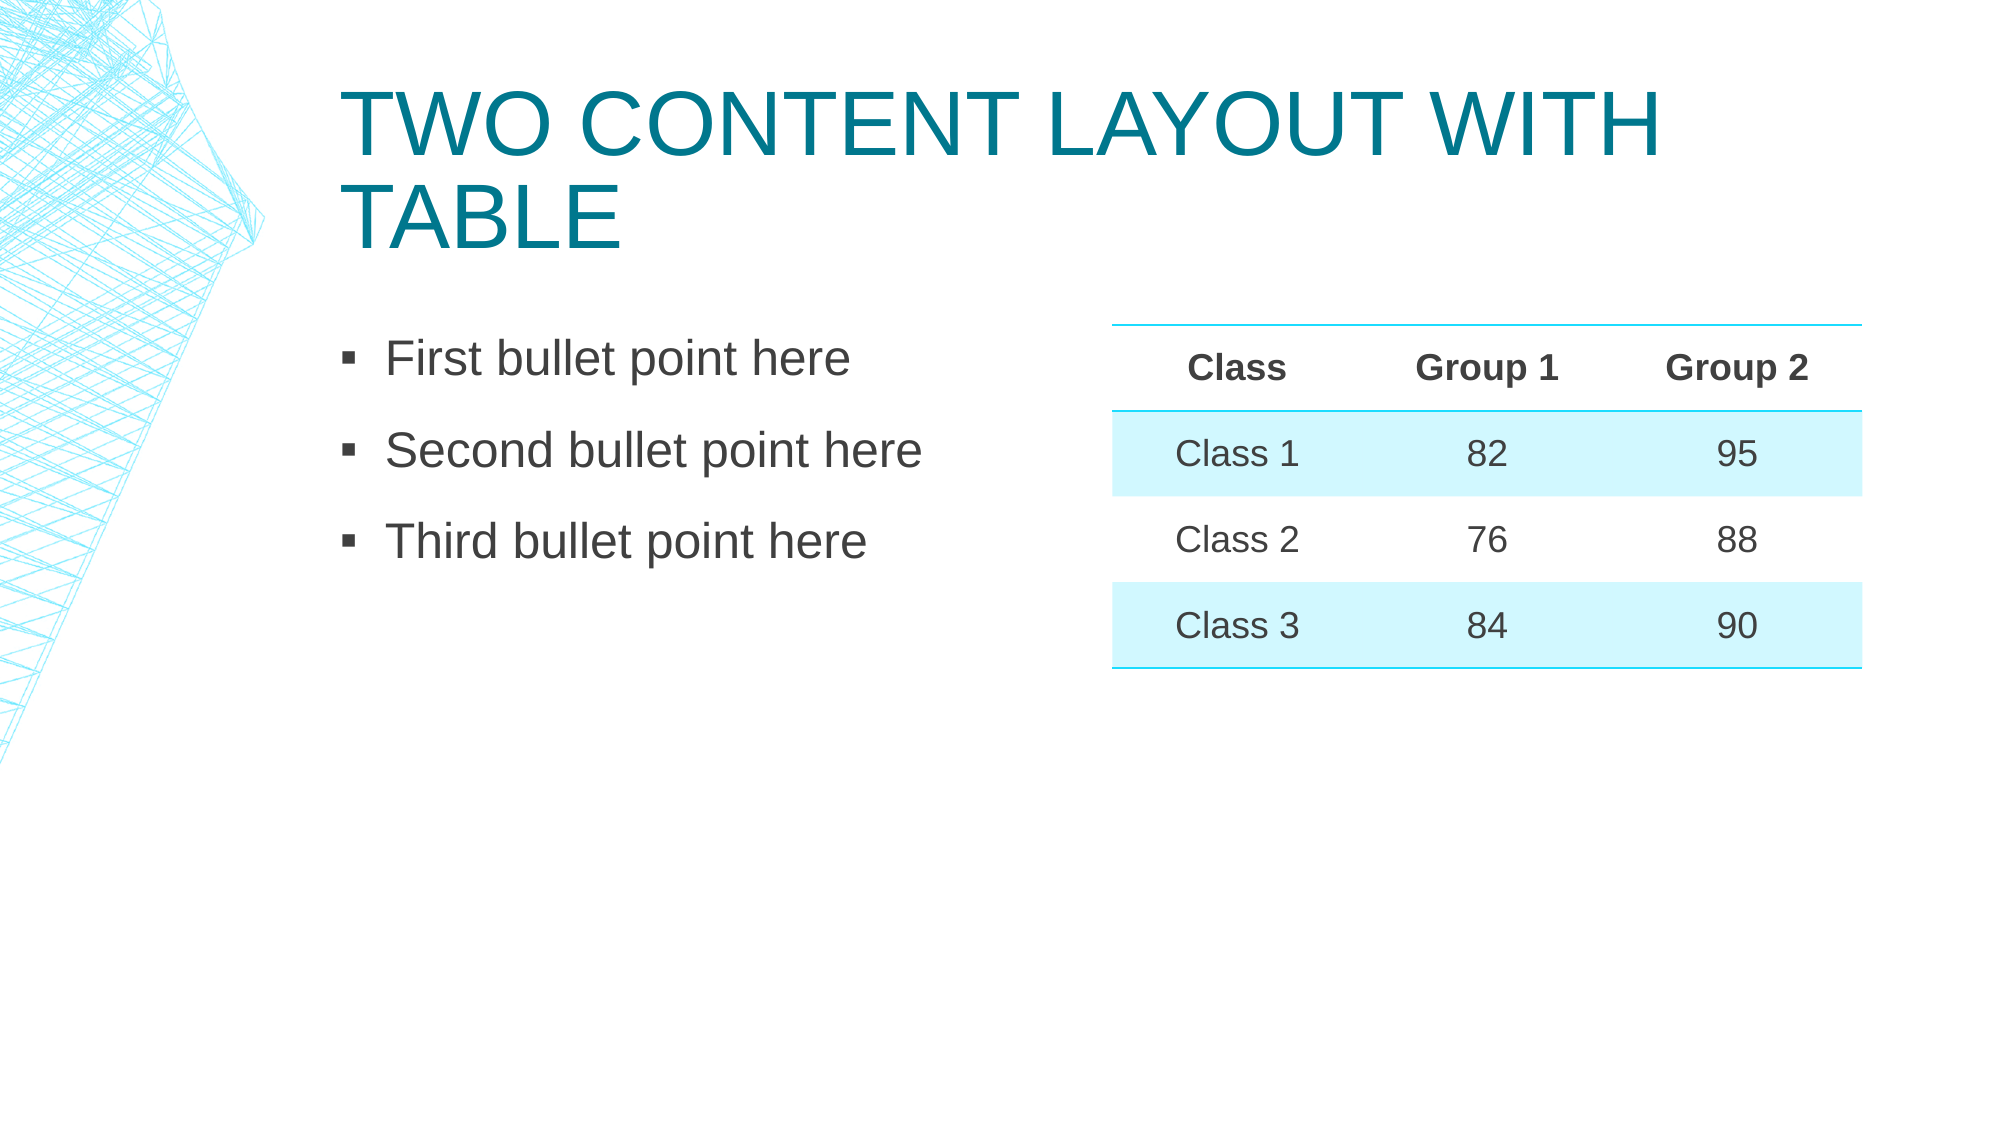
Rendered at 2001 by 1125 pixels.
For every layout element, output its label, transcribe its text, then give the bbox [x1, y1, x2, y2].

table_cell 88 [1612, 496, 1862, 582]
picture [0, 0, 2001, 1125]
table_cell Class 1 [1112, 412, 1362, 496]
table_cell 90 [1612, 582, 1862, 667]
title Two content layout with table [324, 62, 1863, 275]
table_header Group 2 [1612, 326, 1862, 410]
table_cell 76 [1362, 496, 1612, 582]
table_header Class [1112, 326, 1362, 410]
table_cell Class 3 [1112, 582, 1362, 667]
table_cell 95 [1612, 412, 1862, 496]
table_cell 84 [1362, 582, 1612, 667]
table_cell Class 2 [1112, 496, 1362, 582]
table_header Group 1 [1362, 326, 1612, 410]
table_cell 82 [1362, 412, 1612, 496]
list First bullet point here Second bullet point here Third bullet point here [324, 324, 1075, 1060]
